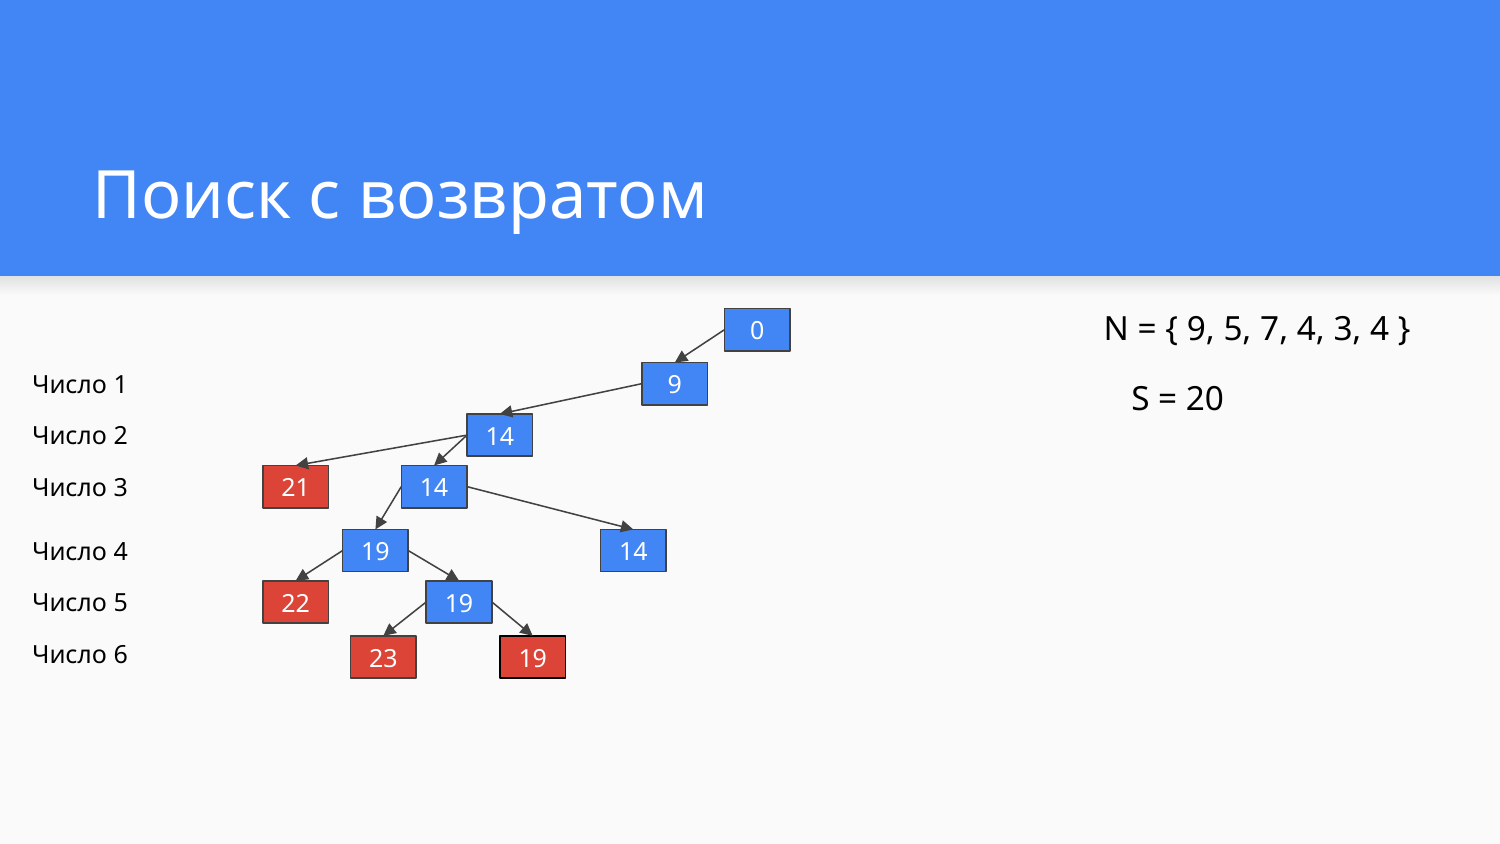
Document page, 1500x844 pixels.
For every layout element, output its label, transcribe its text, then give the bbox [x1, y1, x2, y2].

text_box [466, 486, 634, 530]
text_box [375, 486, 402, 530]
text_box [408, 550, 460, 581]
title Поиск с возвратом [77, 121, 1427, 248]
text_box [491, 601, 533, 637]
text_box 22 [262, 580, 329, 624]
text_box 21 [262, 465, 329, 508]
text_box Число 6 [17, 623, 172, 684]
text_box N = { 9, 5, 7, 4, 3, 4 } [1030, 292, 1427, 368]
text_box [674, 329, 725, 363]
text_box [383, 601, 427, 637]
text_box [499, 383, 643, 415]
text_box 14 [401, 474, 467, 508]
text_box 23 [350, 635, 417, 679]
text_box 19 [499, 635, 566, 679]
text_box 9 [642, 362, 708, 405]
text_box 19 [342, 529, 409, 572]
text_box Число 3 [17, 456, 172, 517]
text_box 14 [600, 529, 667, 572]
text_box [433, 434, 468, 466]
text_box Число 4 [17, 520, 172, 571]
text_box Число 2 [17, 404, 172, 456]
text_box S = 20 [1113, 362, 1240, 438]
text_box 0 [724, 308, 791, 351]
text_box 14 [467, 413, 533, 457]
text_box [295, 434, 432, 466]
text_box Число 5 [17, 571, 172, 623]
text_box 19 [426, 580, 492, 624]
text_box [295, 550, 343, 581]
text_box Число 1 [17, 353, 172, 404]
